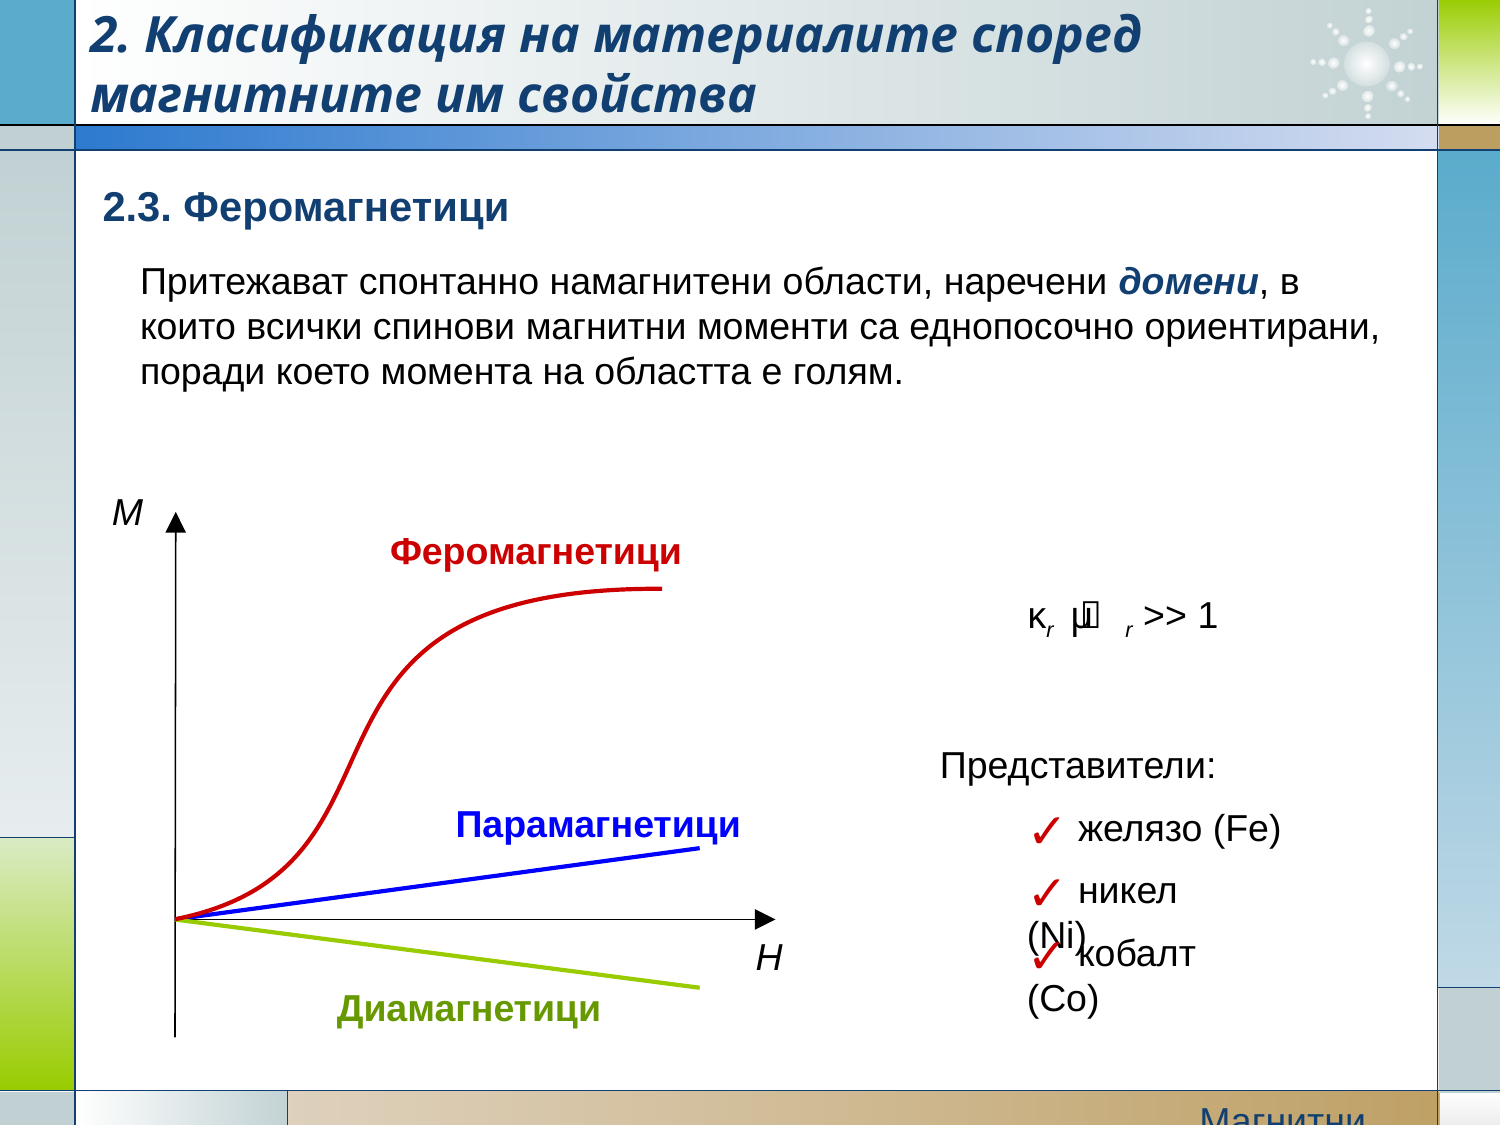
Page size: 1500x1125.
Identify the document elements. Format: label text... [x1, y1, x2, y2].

text_box Притежават спонтанно намагнитени области, наречени домени, в които всички спинови магнитни моменти са еднопосочно ориентирани, поради което момента на областта е голям. [124, 249, 1400, 401]
slide_number Магнитни свойства [1184, 1089, 1500, 1125]
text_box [174, 519, 700, 920]
text_box никел (Ni) [1011, 858, 1262, 919]
text_box 2.3. Феромагнетици [87, 172, 838, 238]
text_box кобалт (Co) [1011, 921, 1293, 982]
text_box κr ≈ μr >> 1 [1012, 583, 1256, 644]
text_box 2. Класификация на материалите според магнитните им свойства [75, 0, 1388, 131]
text_box Представители: [924, 733, 1235, 794]
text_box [96, 480, 799, 1038]
text_box желязо (Fe) [1011, 796, 1306, 857]
